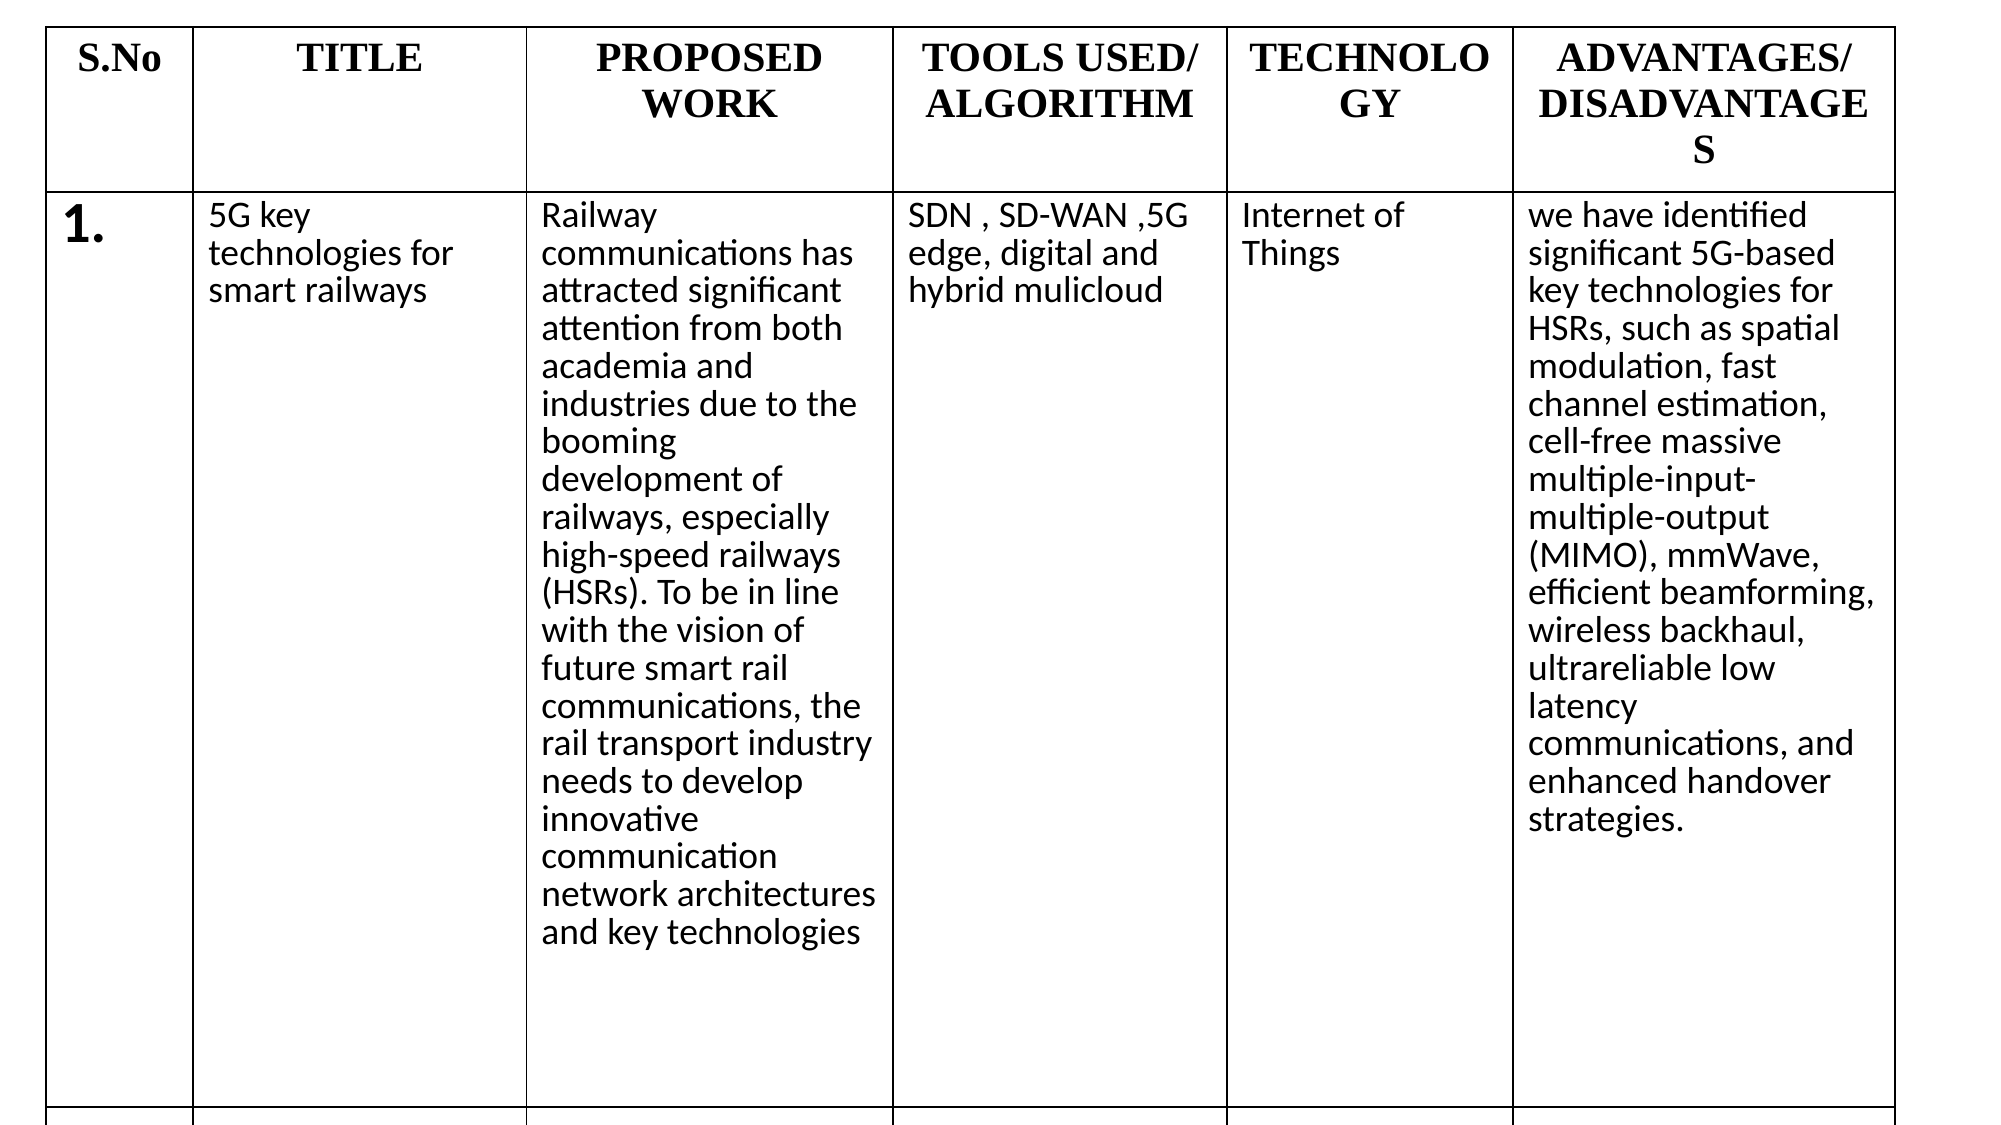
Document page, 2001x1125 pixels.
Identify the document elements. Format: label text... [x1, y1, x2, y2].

table_cell Railway communications has attracted significant attention from both academia and industries due to the booming development of railways, especially high-speed railways (HSRs). To be in line with the vision of future smart rail communications, the rail transport industry needs to develop innovative communication network architectures and key technologies [527, 193, 892, 1106]
table_cell [47, 1108, 192, 1125]
table_cell Internet of Things [1228, 193, 1512, 1106]
table_header TITLE [194, 28, 526, 191]
table_cell 5G key technologies for smart railways [194, 193, 526, 1106]
table_header TECHNOLOGY [1228, 28, 1512, 191]
table_header ADVANTAGES/ DISADVANTAGES [1514, 28, 1894, 191]
table_cell [1514, 1108, 1894, 1125]
table_header PROPOSED WORK [527, 28, 892, 191]
table_header TOOLS USED/ ALGORITHM [894, 28, 1226, 191]
table_cell [894, 1108, 1226, 1125]
table_cell [194, 1108, 526, 1125]
table_header S.No [47, 28, 192, 191]
table_cell [527, 1108, 892, 1125]
table_cell [1228, 1108, 1512, 1125]
table_cell 1. [47, 193, 192, 1106]
table_cell we have identified significant 5G-based key technologies for HSRs, such as spatial modulation, fast channel estimation, cell-free massive multiple-input-multiple-output (MIMO), mmWave, efficient beamforming, wireless backhaul, ultrareliable low latency communications, and enhanced handover strategies. [1514, 193, 1894, 1106]
table_cell SDN , SD-WAN ,5G edge, digital and hybrid mulicloud [894, 193, 1226, 1106]
